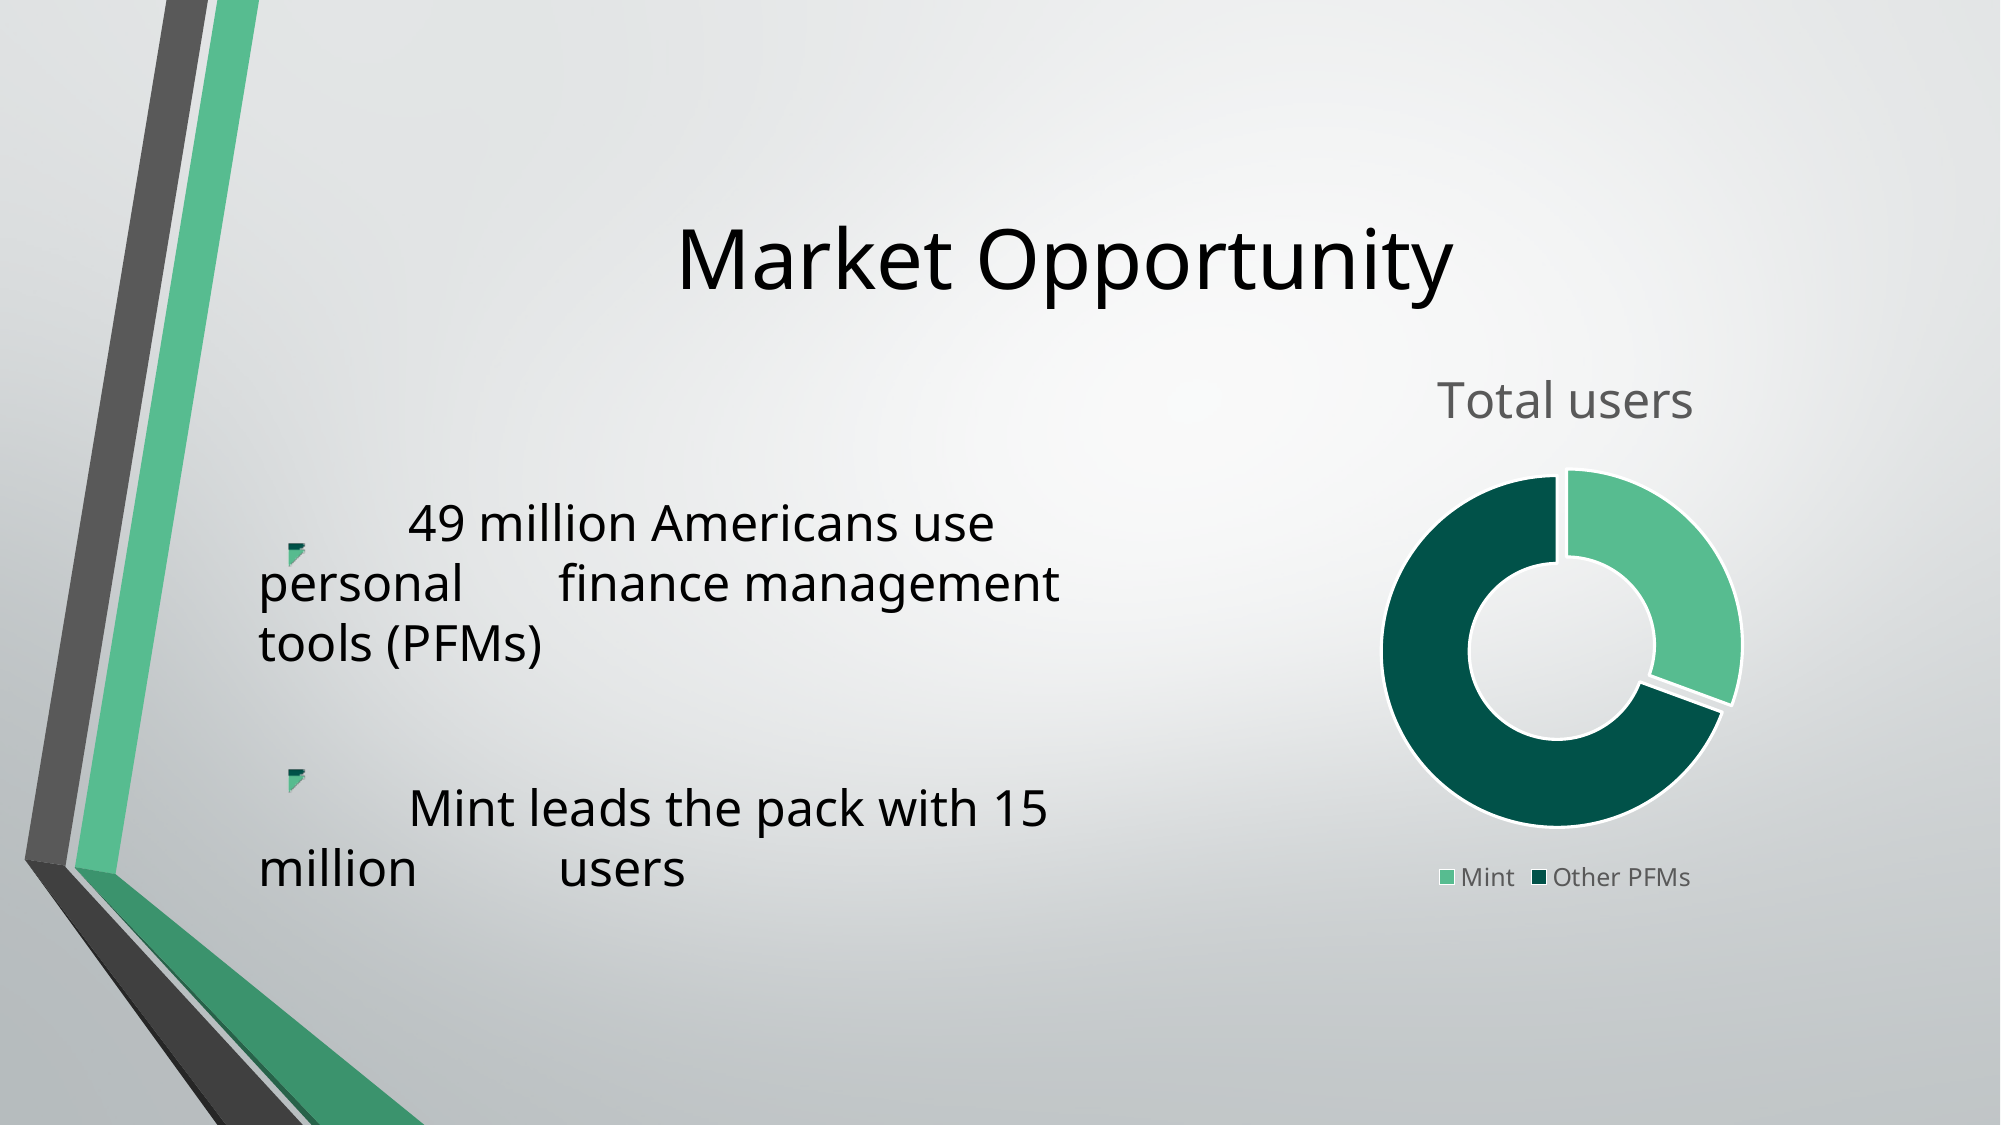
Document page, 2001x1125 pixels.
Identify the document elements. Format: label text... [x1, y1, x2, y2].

chart [1064, 330, 2000, 901]
picture [284, 768, 310, 795]
list 49 million Americans use personal finance management tools (PFMs) Mint leads the pack with 15 million users [243, 437, 1174, 950]
title Market Opportunity [243, 112, 1887, 400]
picture [284, 542, 310, 568]
